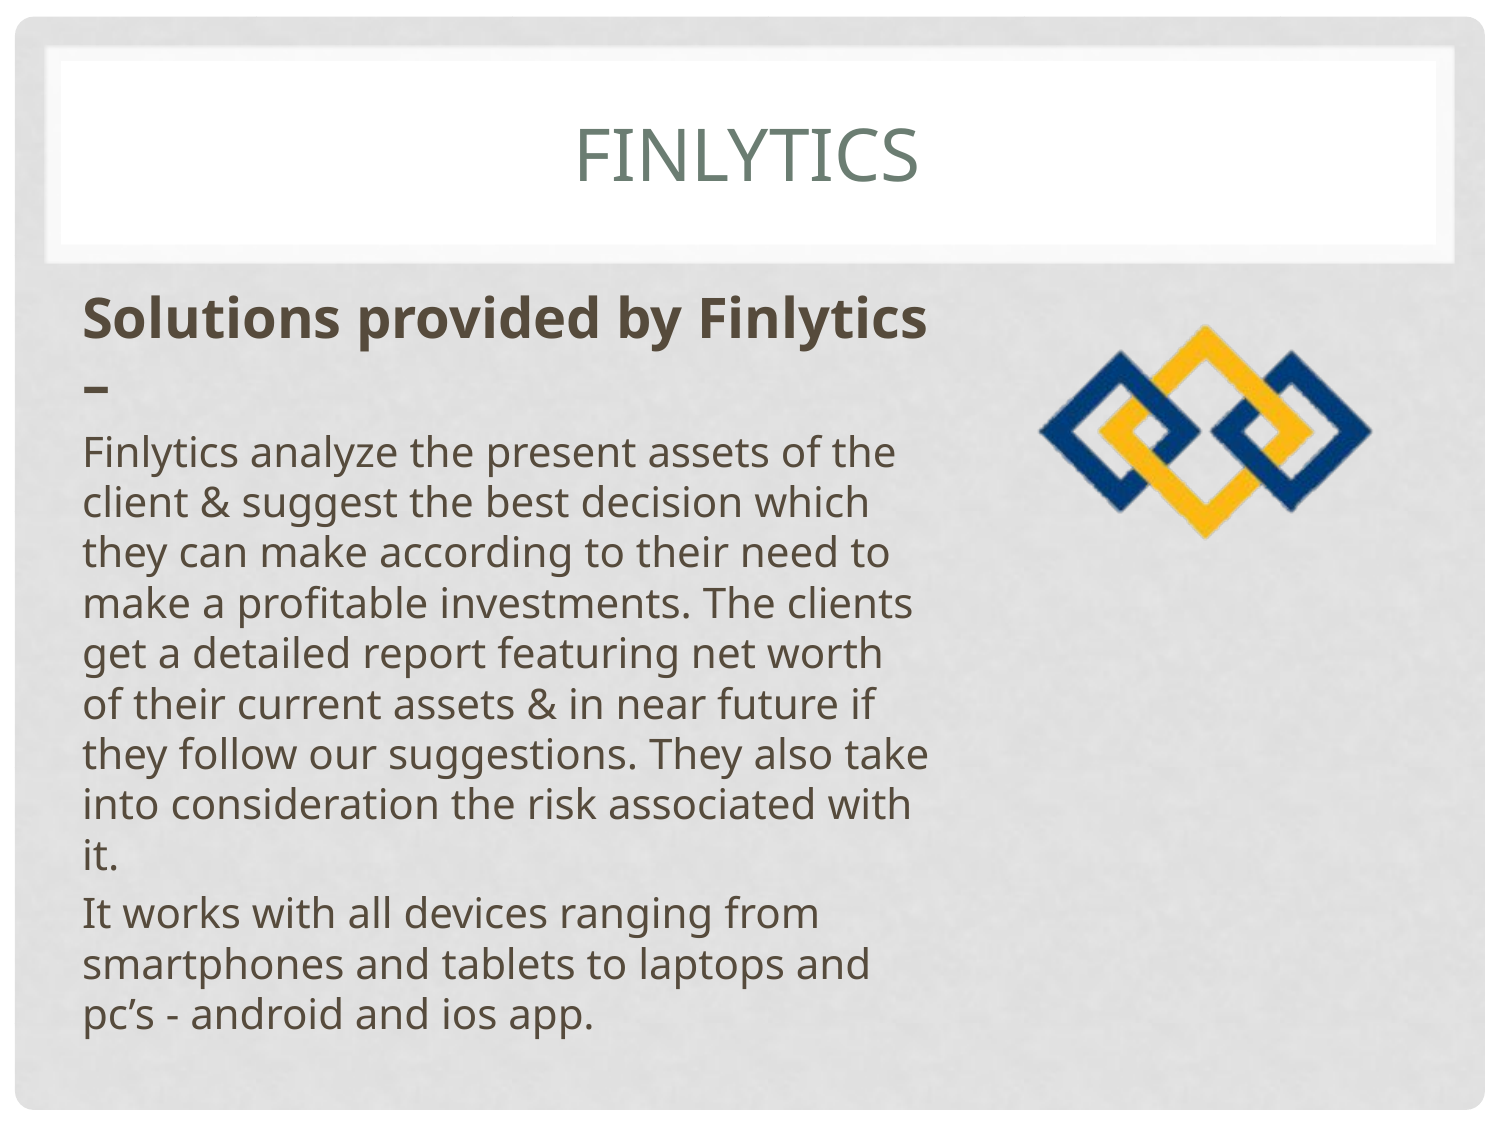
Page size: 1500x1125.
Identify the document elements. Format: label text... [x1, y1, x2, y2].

list Solutions provided by Finlytics – Finlytics analyze the present assets of the client & suggest the best decision which they can make according to their need to make a profitable investments. The clients get a detailed report featuring net worth of their current assets & in near future if they follow our suggestions. They also take into consideration the risk associated with it. It works with all devices ranging from smartphones and tablets to laptops and pc’s - android and ios app. [50, 275, 950, 1055]
title FINLYTICS [69, 66, 1425, 238]
picture [955, 312, 1450, 565]
